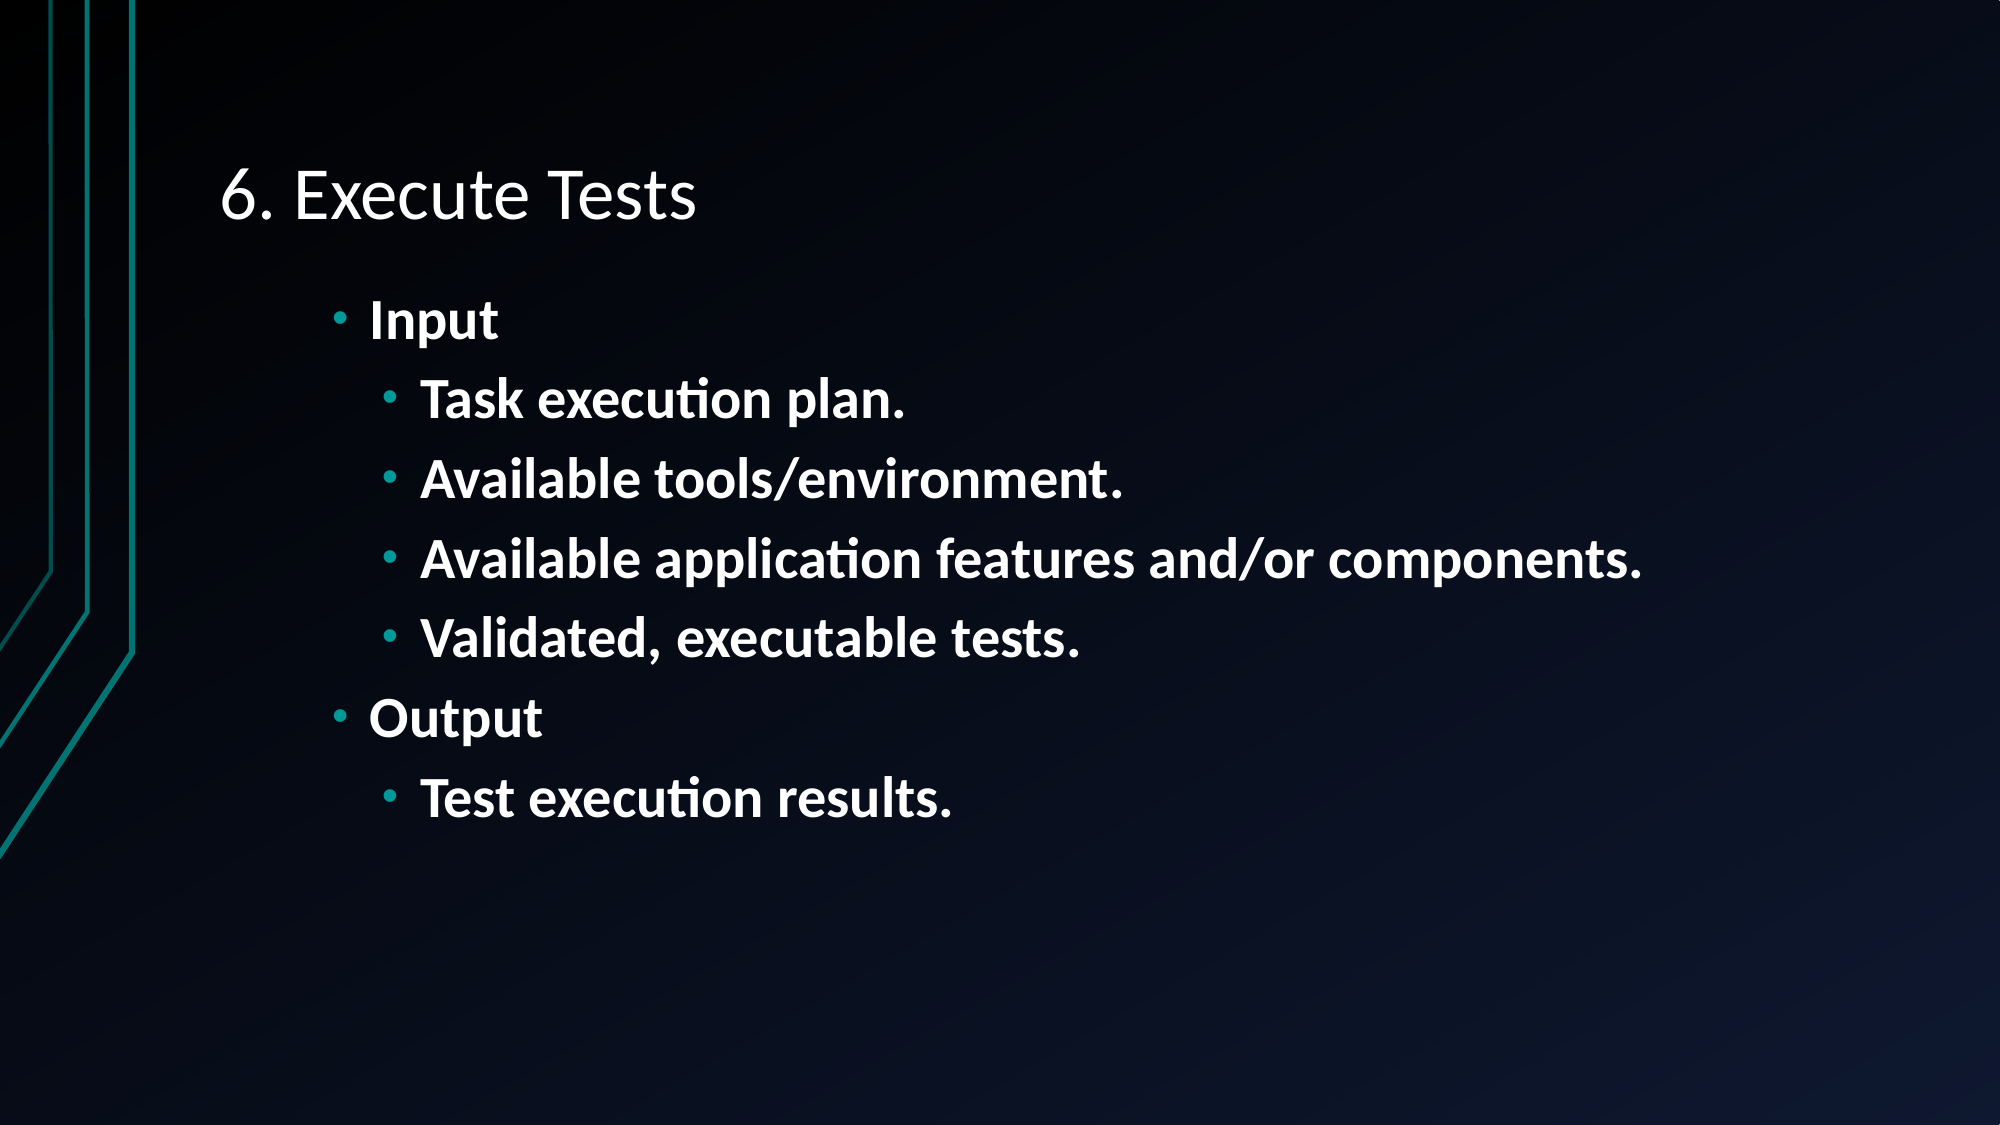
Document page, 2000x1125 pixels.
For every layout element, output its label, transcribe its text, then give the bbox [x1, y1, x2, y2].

title 6. Execute Tests [199, 45, 1900, 246]
list Input Task execution plan. Available tools/environment. Available application features and/or components. Validated, executable tests. Output Test execution results. [199, 279, 1900, 1012]
